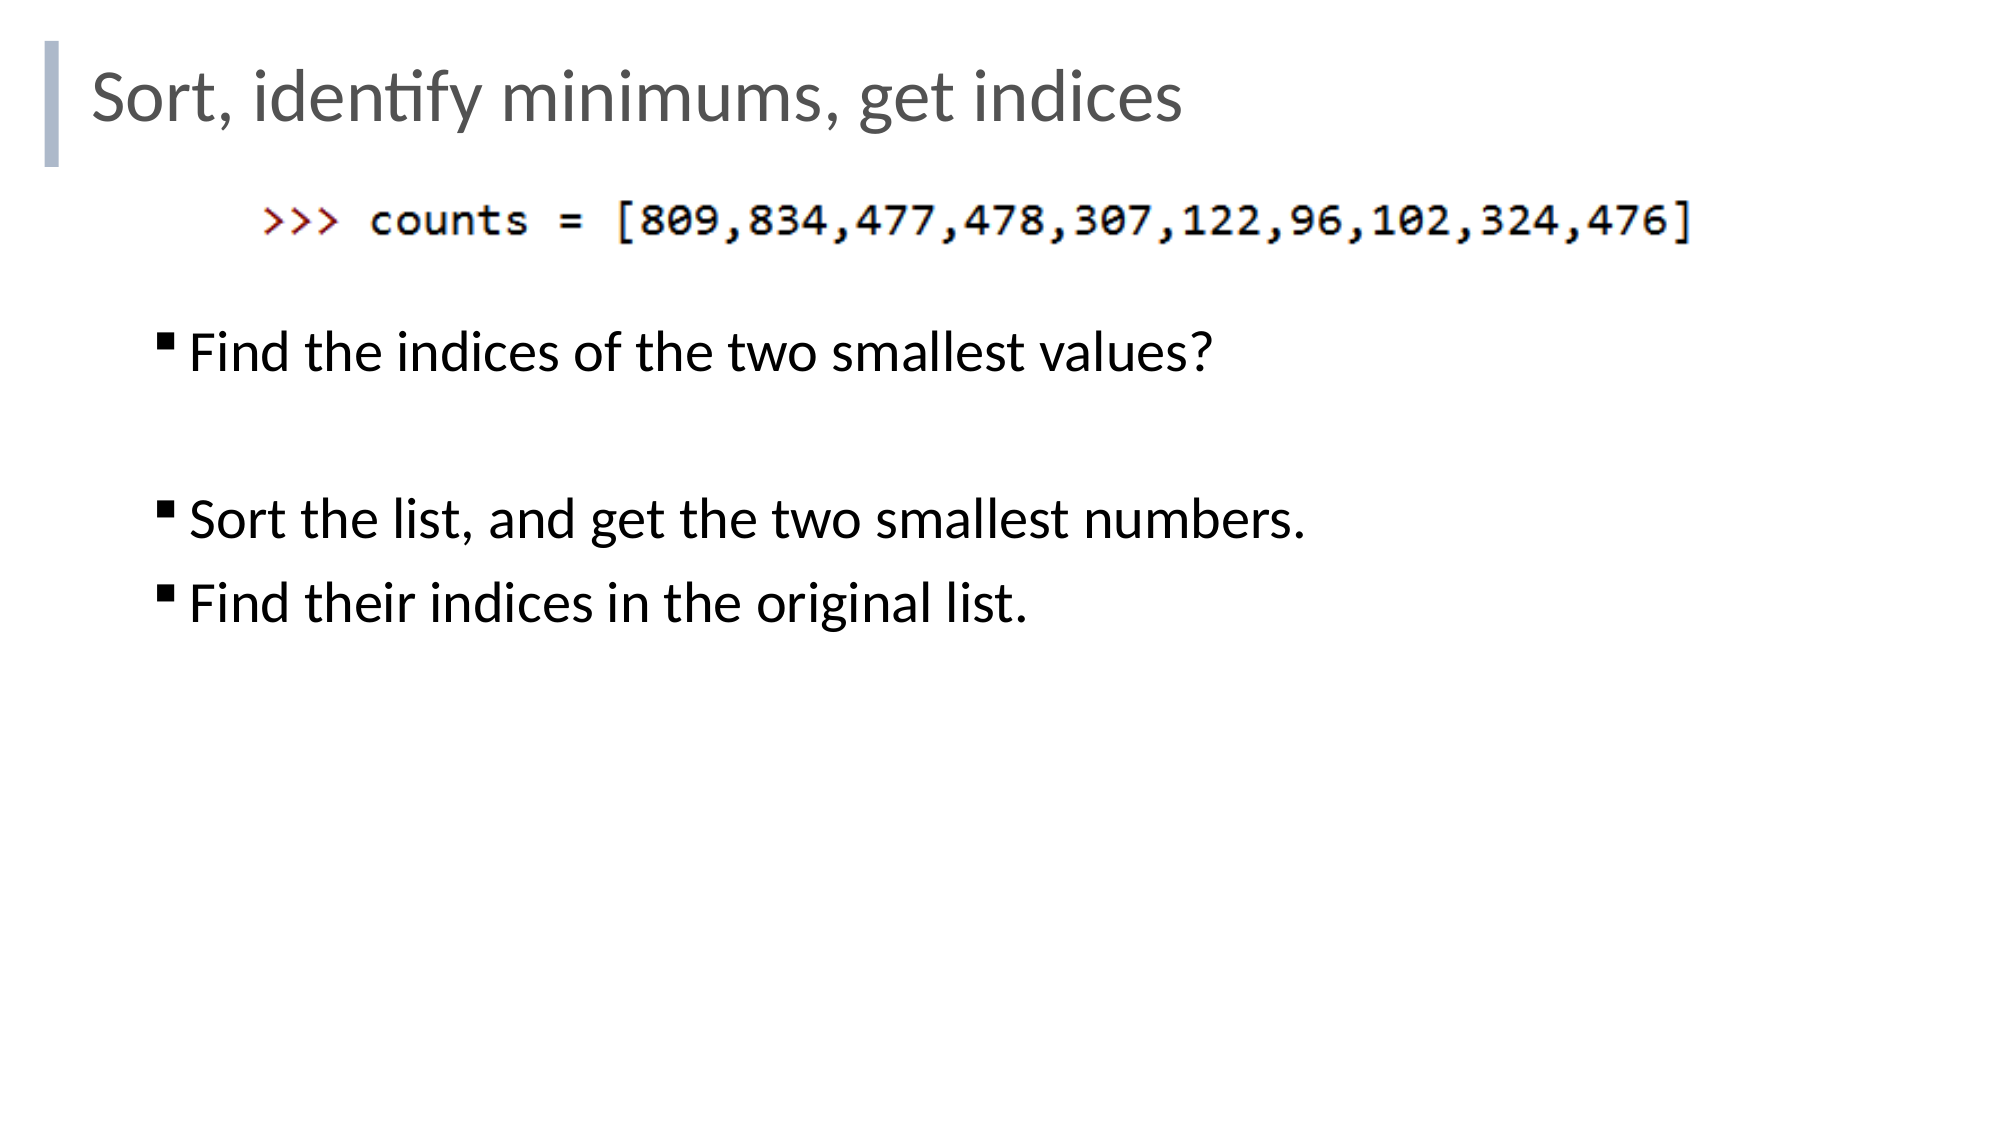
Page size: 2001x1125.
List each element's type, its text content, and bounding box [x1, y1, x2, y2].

list Find the indices of the two smallest values? Sort the list, and get the two smallest numbers. Find their indices in the original list. [137, 313, 1863, 1014]
picture [256, 199, 1703, 250]
title Sort, identify minimums, get indices [76, 59, 1802, 135]
